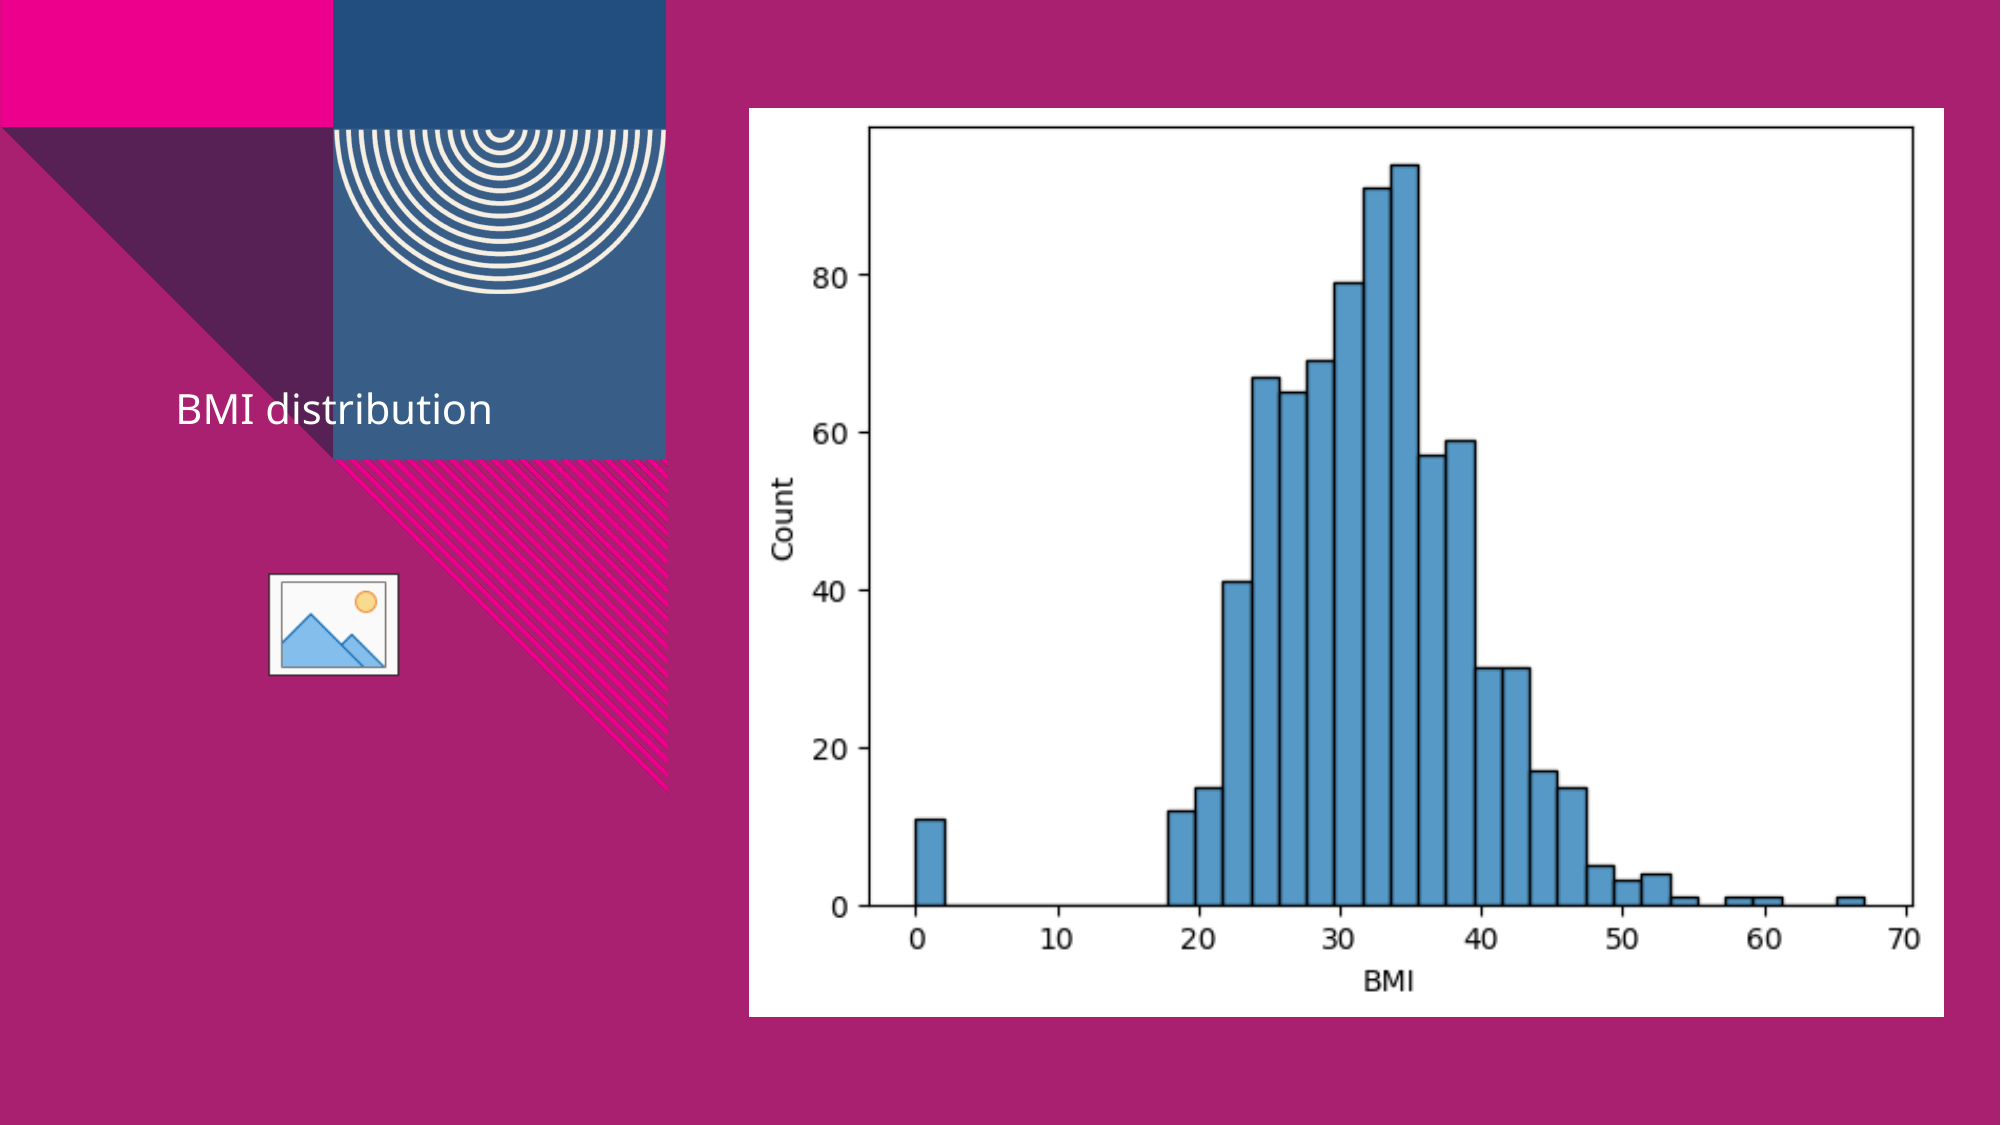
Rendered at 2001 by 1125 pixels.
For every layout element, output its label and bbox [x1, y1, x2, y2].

picture [0, 124, 669, 1125]
picture [749, 108, 1944, 1017]
